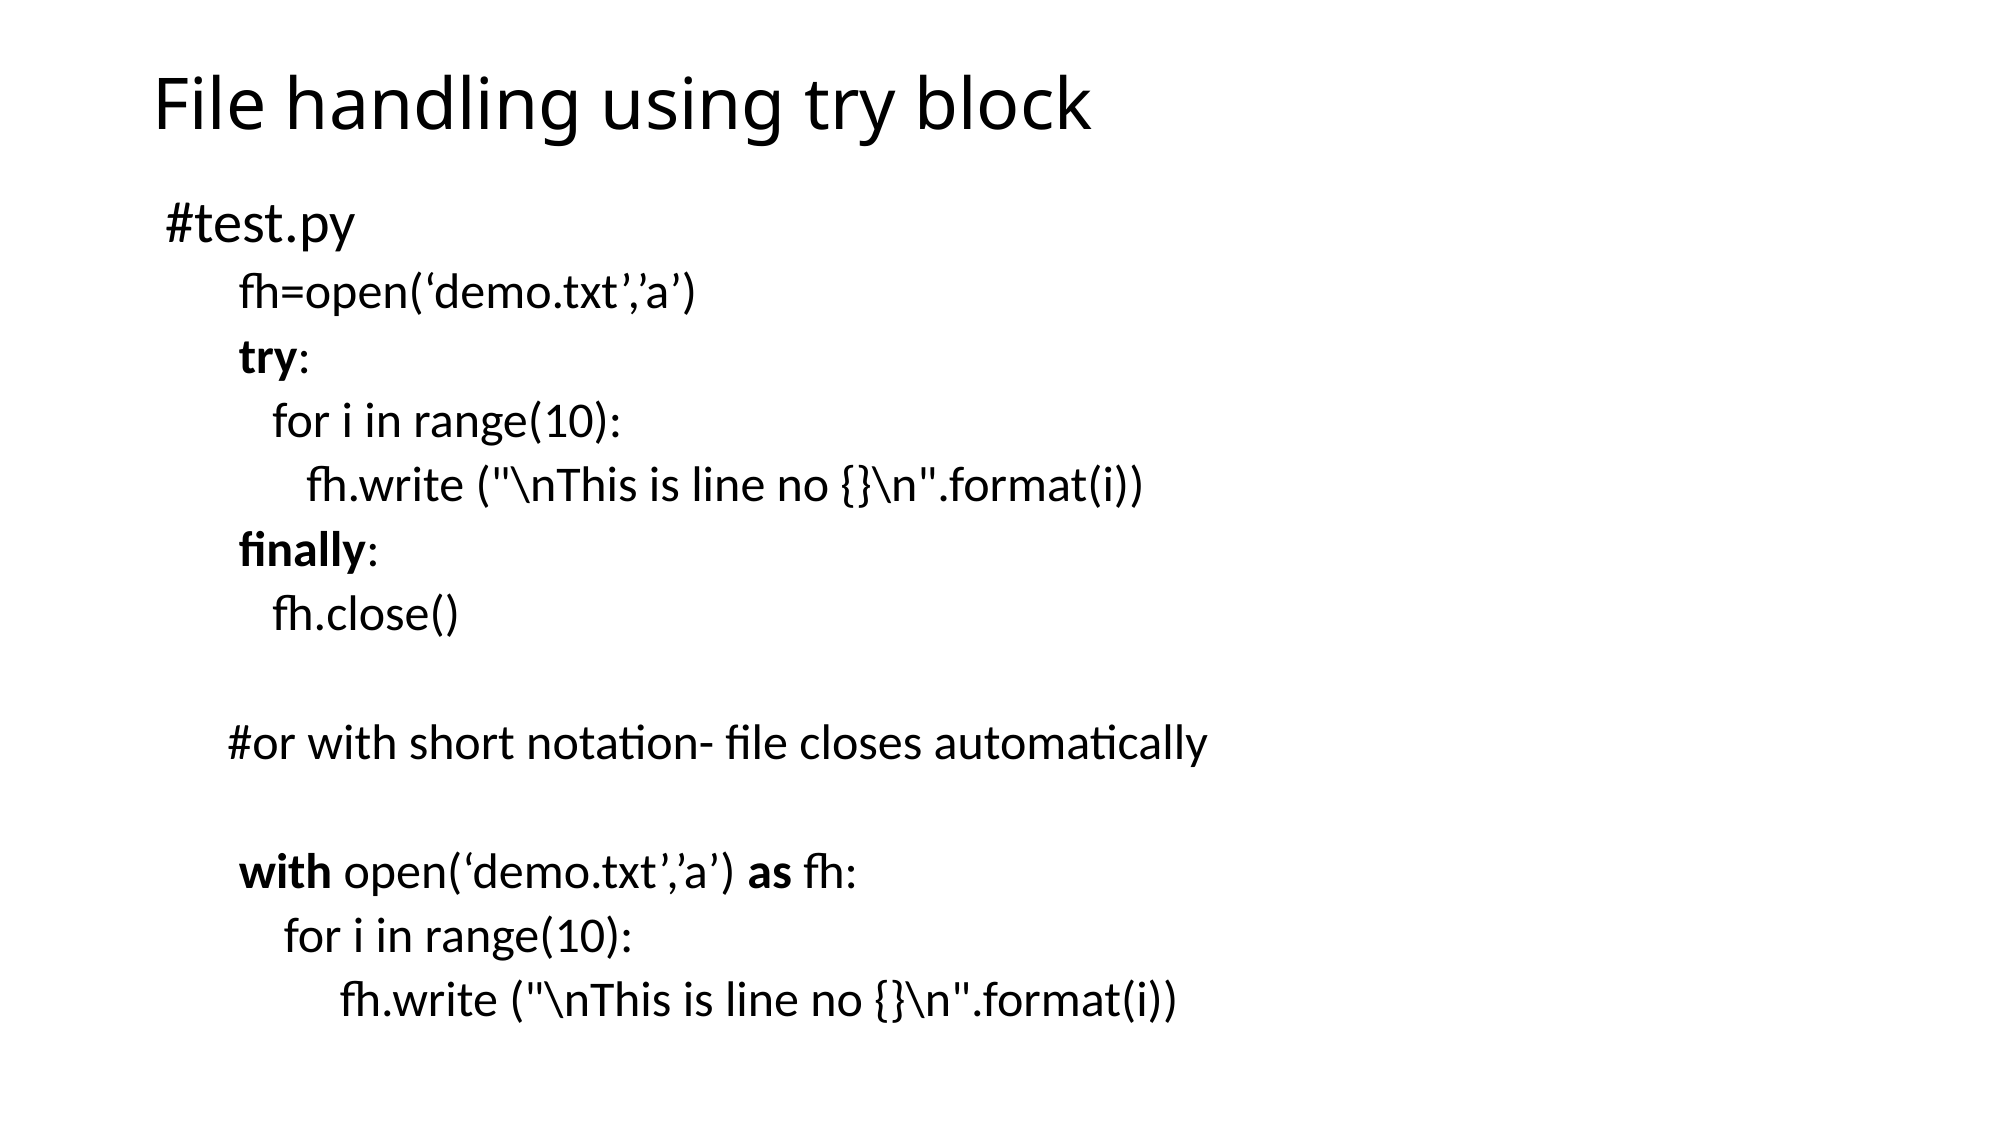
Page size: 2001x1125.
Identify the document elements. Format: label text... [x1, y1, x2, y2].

list #test.py fh=open(‘demo.txt’,’a’) try: for i in range(10): fh.write ("\nThis is line no {}\n".format(i)) finally: fh.close() #or with short notation- file closes automatically with open(‘demo.txt’,’a’) as fh: for i in range(10): fh.write ("\nThis is line no {}\n".format(i)) [137, 184, 1939, 1109]
title File handling using try block [137, 59, 1863, 153]
